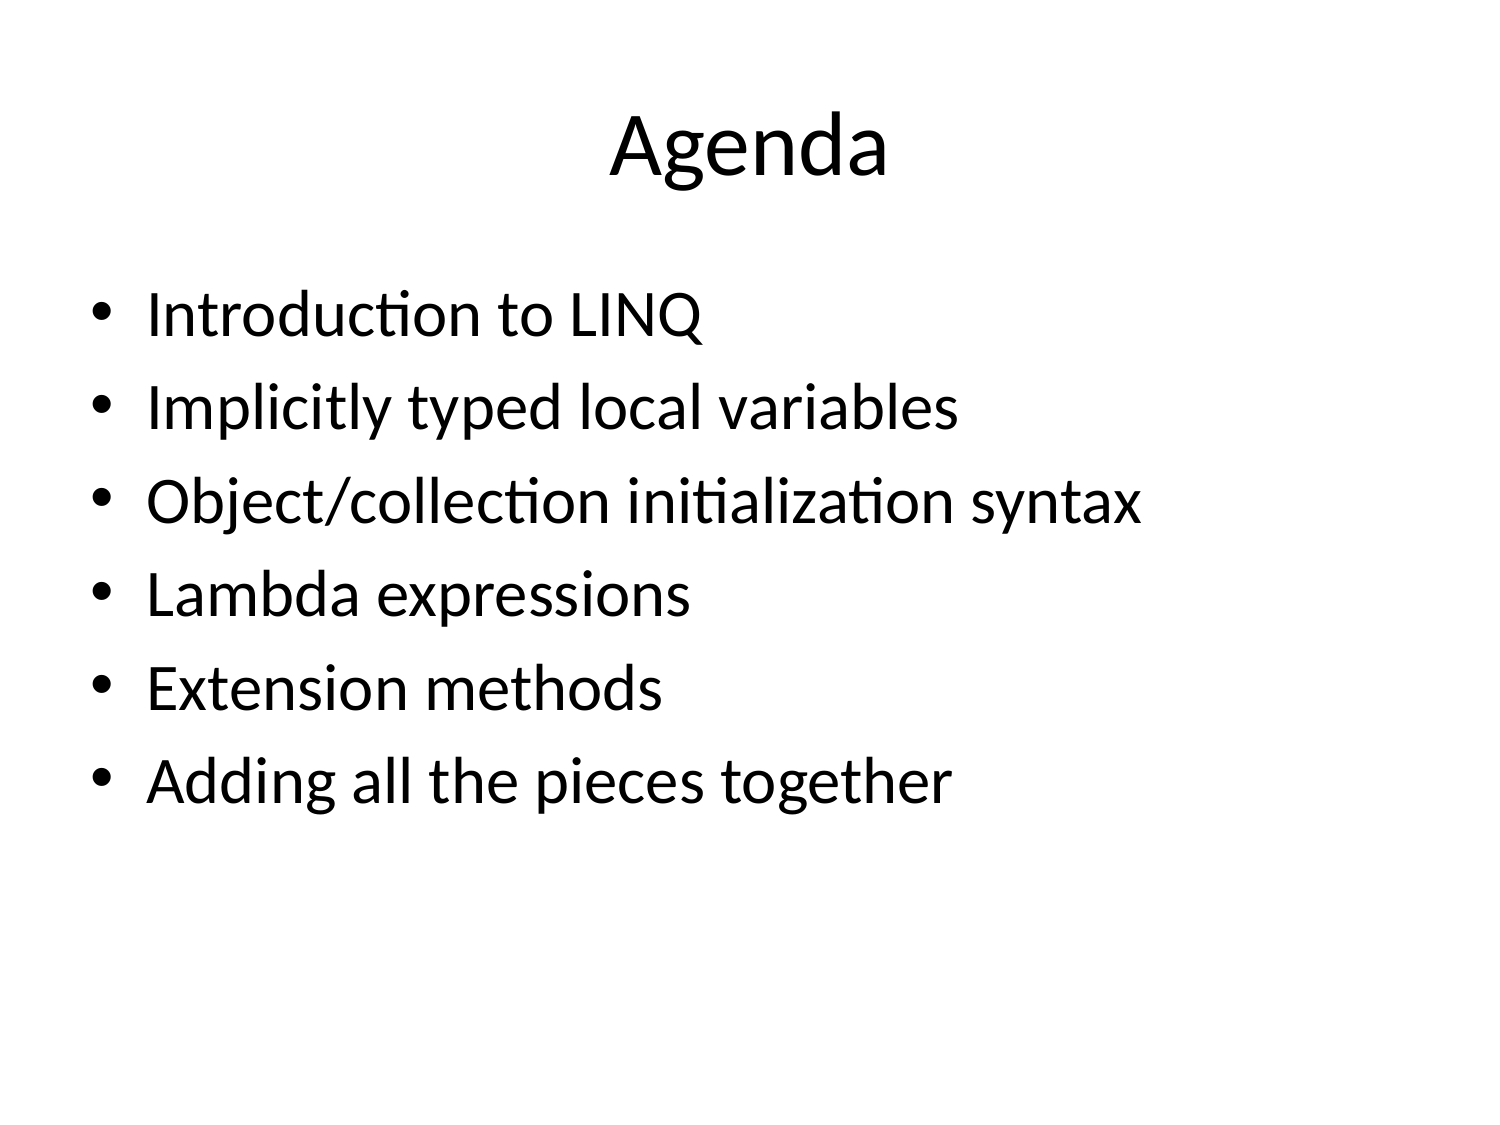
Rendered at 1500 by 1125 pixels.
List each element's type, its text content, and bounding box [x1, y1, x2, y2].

list Introduction to LINQ Implicitly typed local variables Object/collection initialization syntax Lambda expressions Extension methods Adding all the pieces together [75, 262, 1425, 1005]
title Agenda [75, 45, 1425, 233]
